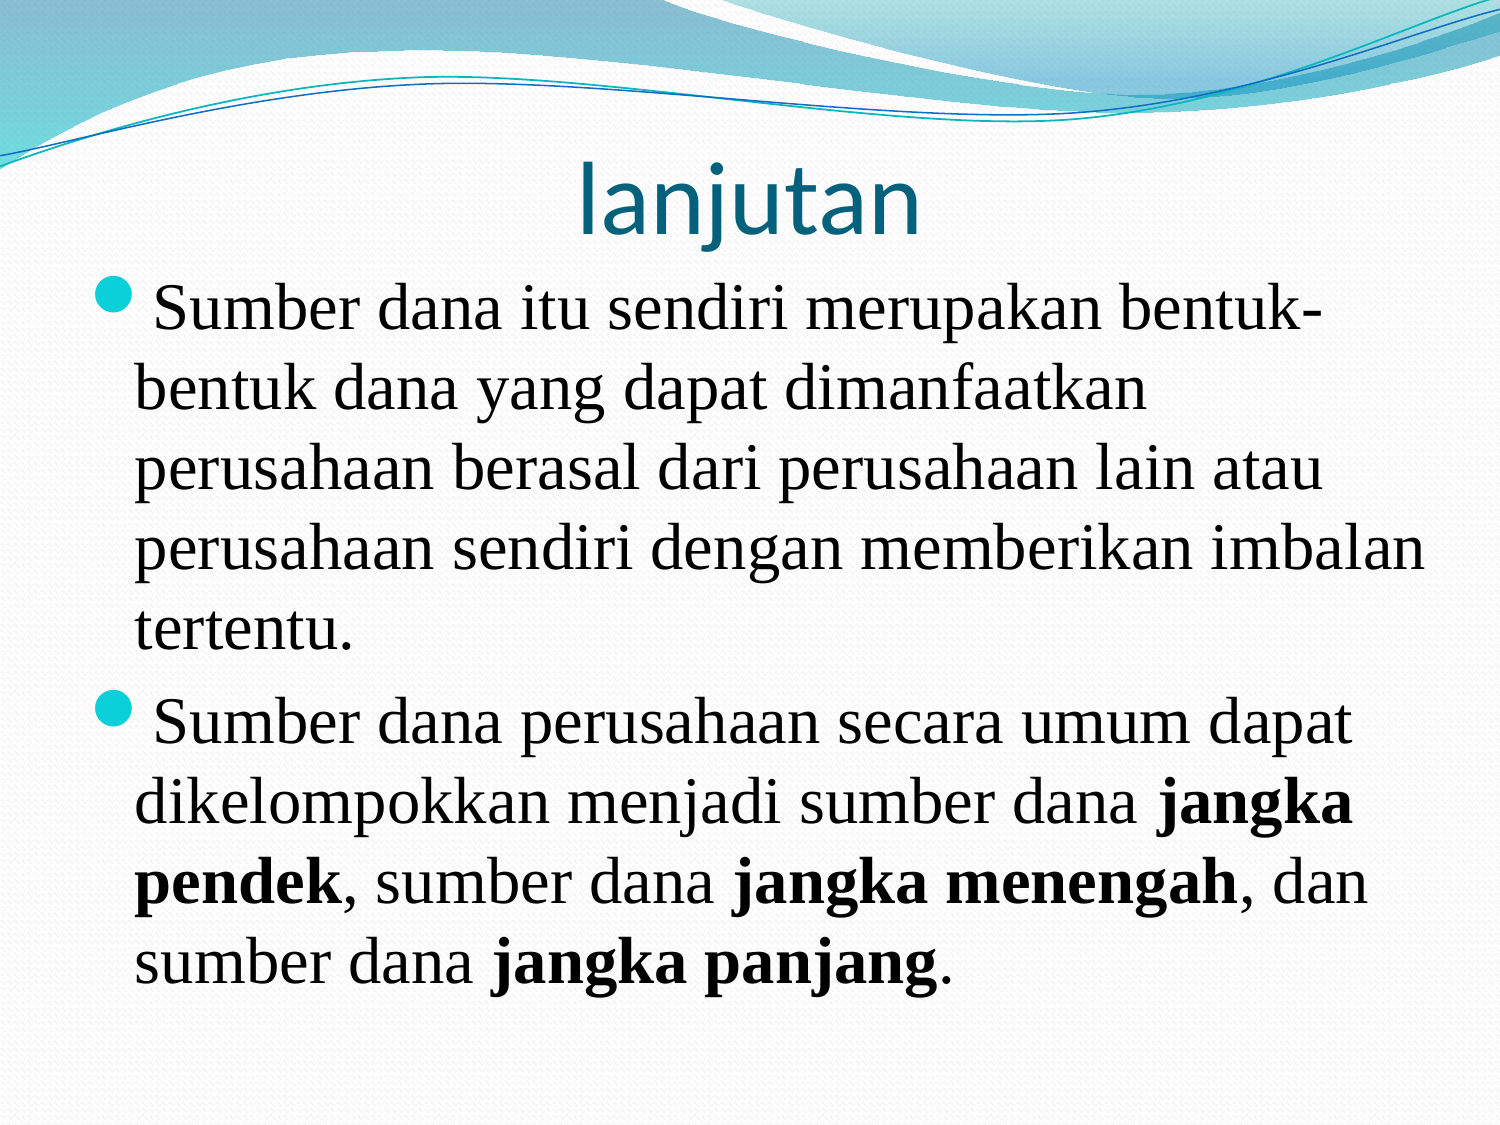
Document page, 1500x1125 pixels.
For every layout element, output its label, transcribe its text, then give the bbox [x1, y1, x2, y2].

title lanjutan [75, 115, 1425, 255]
list Sumber dana itu sendiri merupakan bentuk-bentuk dana yang dapat dimanfaatkan perusahaan berasal dari perusahaan lain atau perusahaan sendiri dengan memberikan imbalan tertentu. Sumber dana perusahaan secara umum dapat dikelompokkan menjadi sumber dana jangka pendek, sumber dana jangka menengah, dan sumber dana jangka panjang. [75, 255, 1459, 1014]
